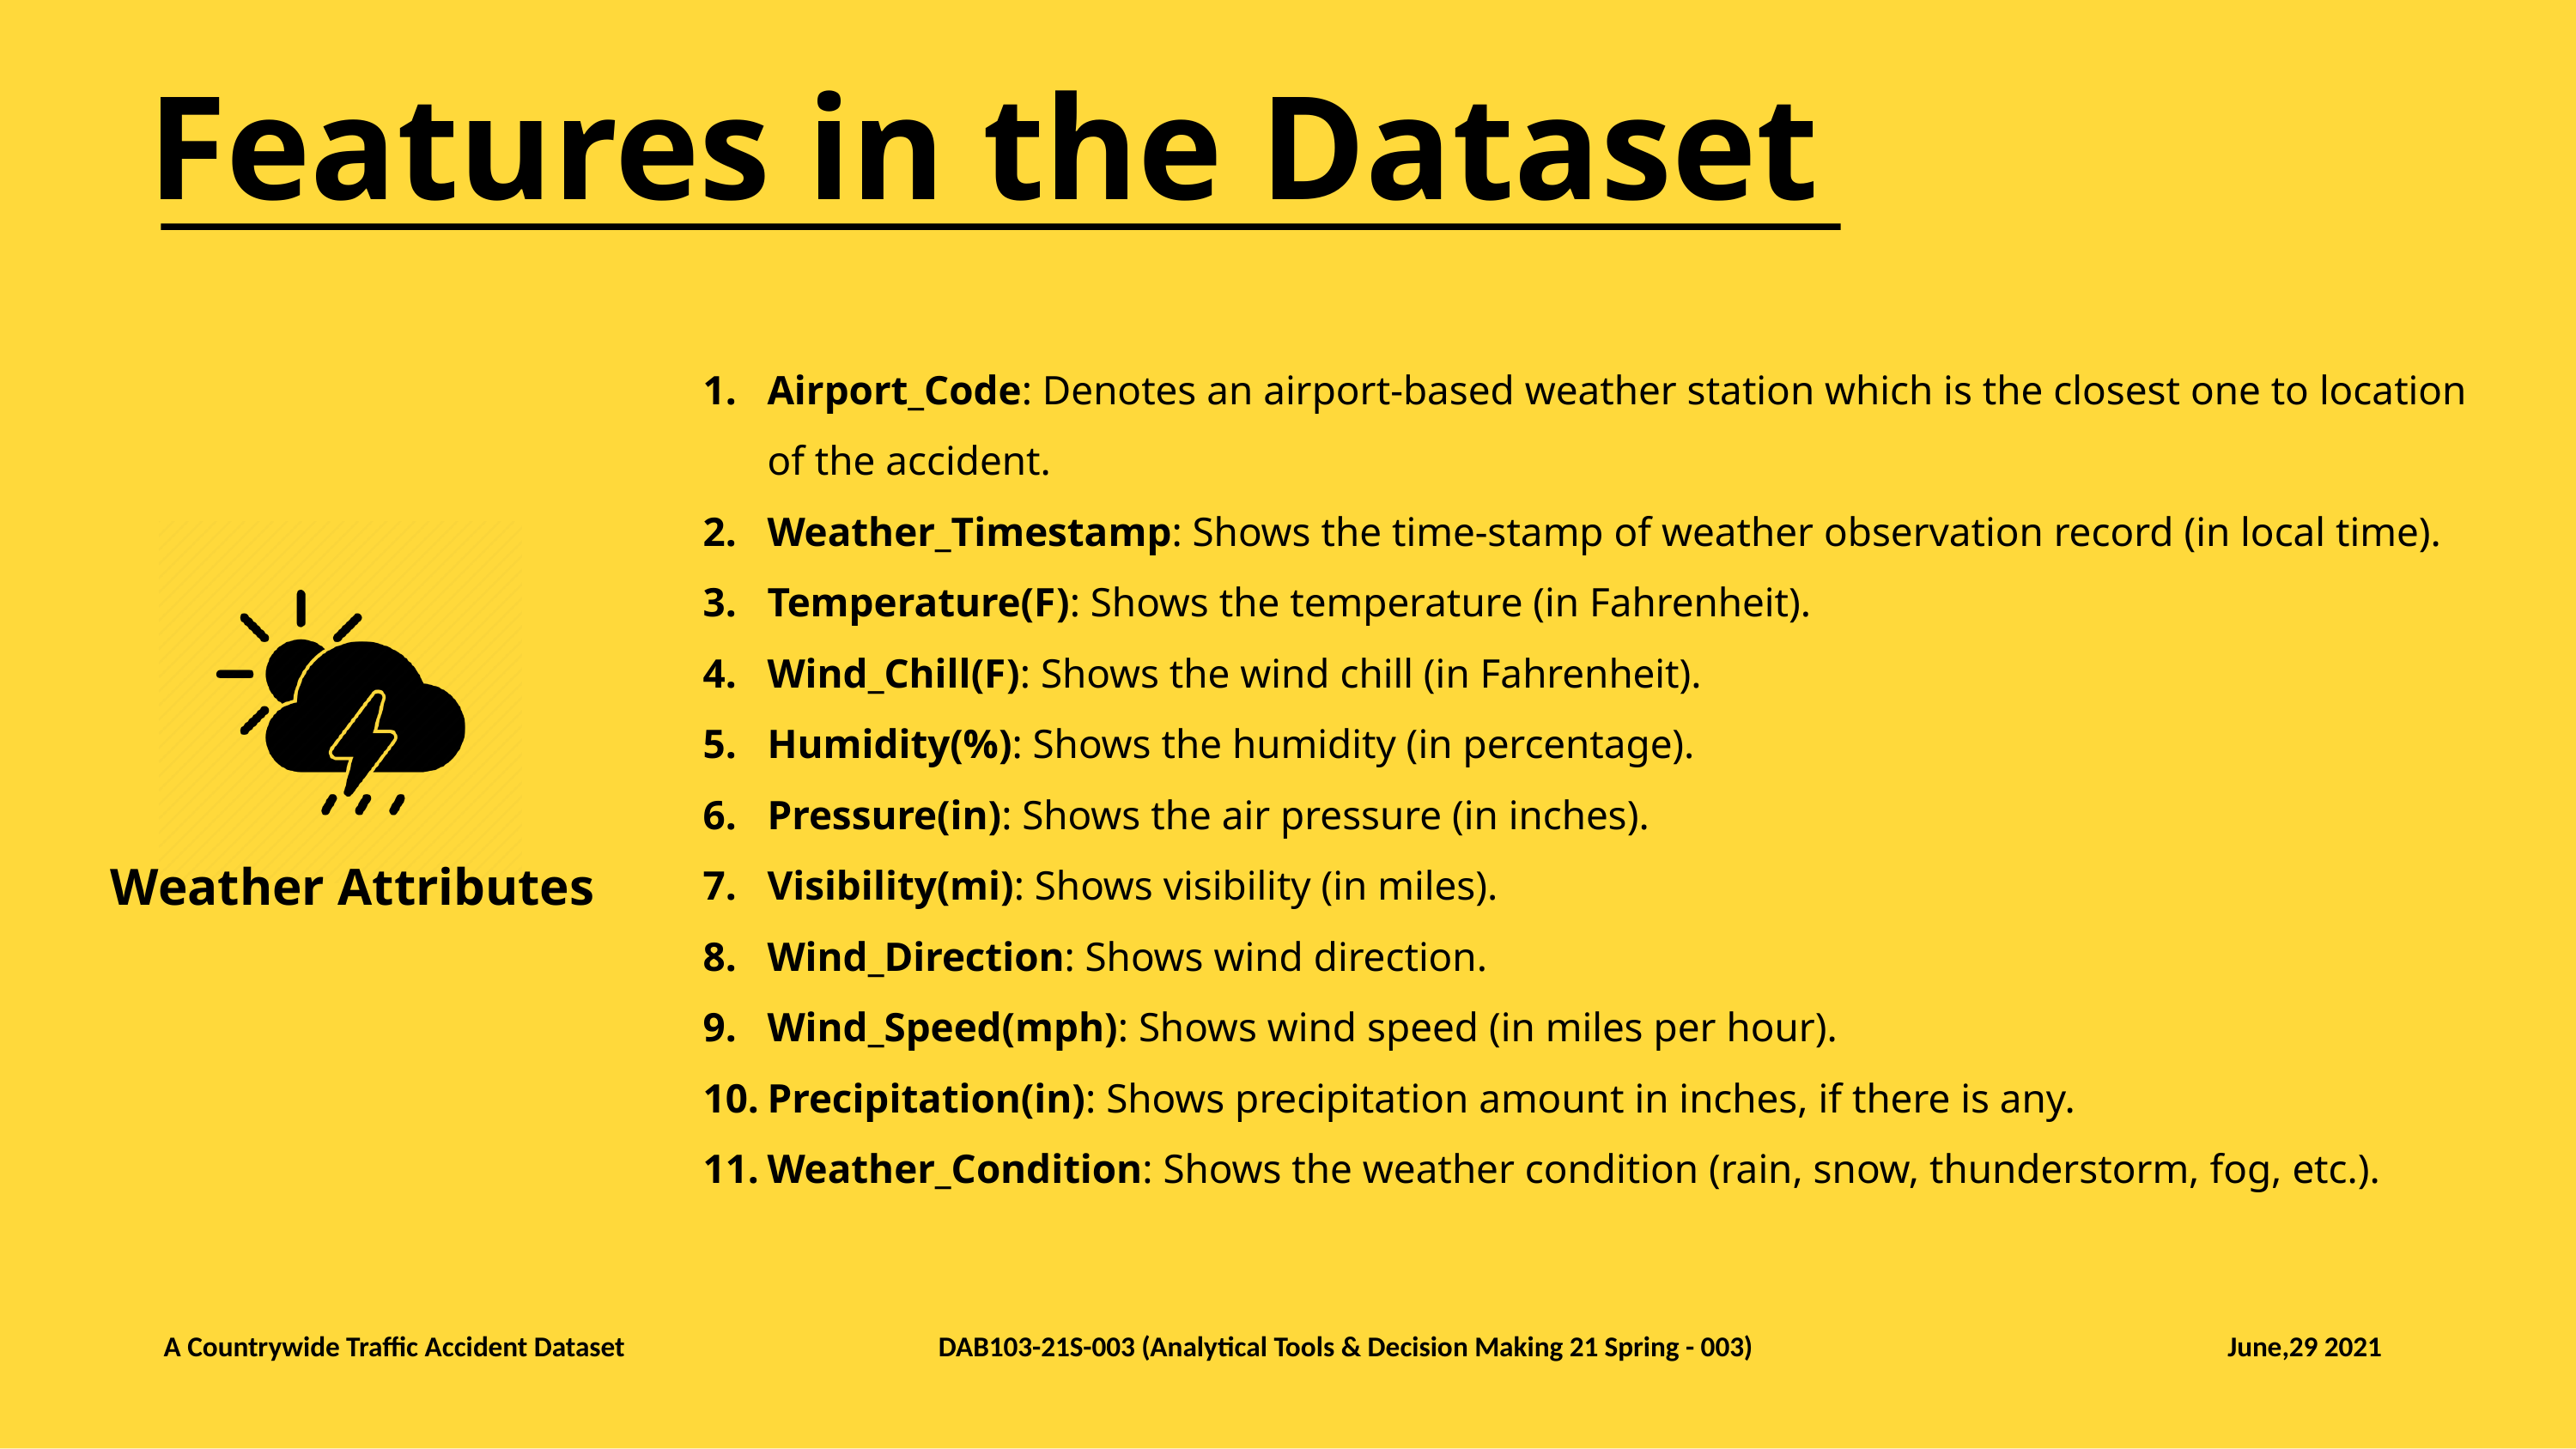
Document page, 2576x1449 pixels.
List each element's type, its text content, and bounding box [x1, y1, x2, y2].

text_box June,29 2021 [2226, 1326, 2481, 1362]
text_box Airport_Code: Denotes an airport-based weather station which is the closest one to location of the accident. Weather_Timestamp: Shows the time-stamp of weather observation record (in local time). Temperature(F): Shows the temperature (in Fahrenheit). Wind_Chill(F): Shows the wind chill (in Fahrenheit). Humidity(%): Shows the humidity (in percentage). Pressure(in): Shows the air pressure (in inches). Visibility(mi): Shows visibility (in miles). Wind_Direction: Shows wind direction. Wind_Speed(mph): Shows wind speed (in miles per hour). Precipitation(in): Shows precipitation amount in inches, if there is any. Weather_Condition: Shows the weather condition (rain, snow, thunderstorm, fog, etc.). [702, 340, 2490, 1191]
text_box DAB103-21S-003 (Analytical Tools & Decision Making 21 Spring - 003) [936, 1326, 1785, 1362]
title Features in the Dataset [108, 54, 1973, 299]
text_box Weather Attributes [108, 852, 614, 915]
picture [159, 520, 522, 883]
text_box A Countrywide Traffic Accident Dataset [161, 1326, 641, 1362]
